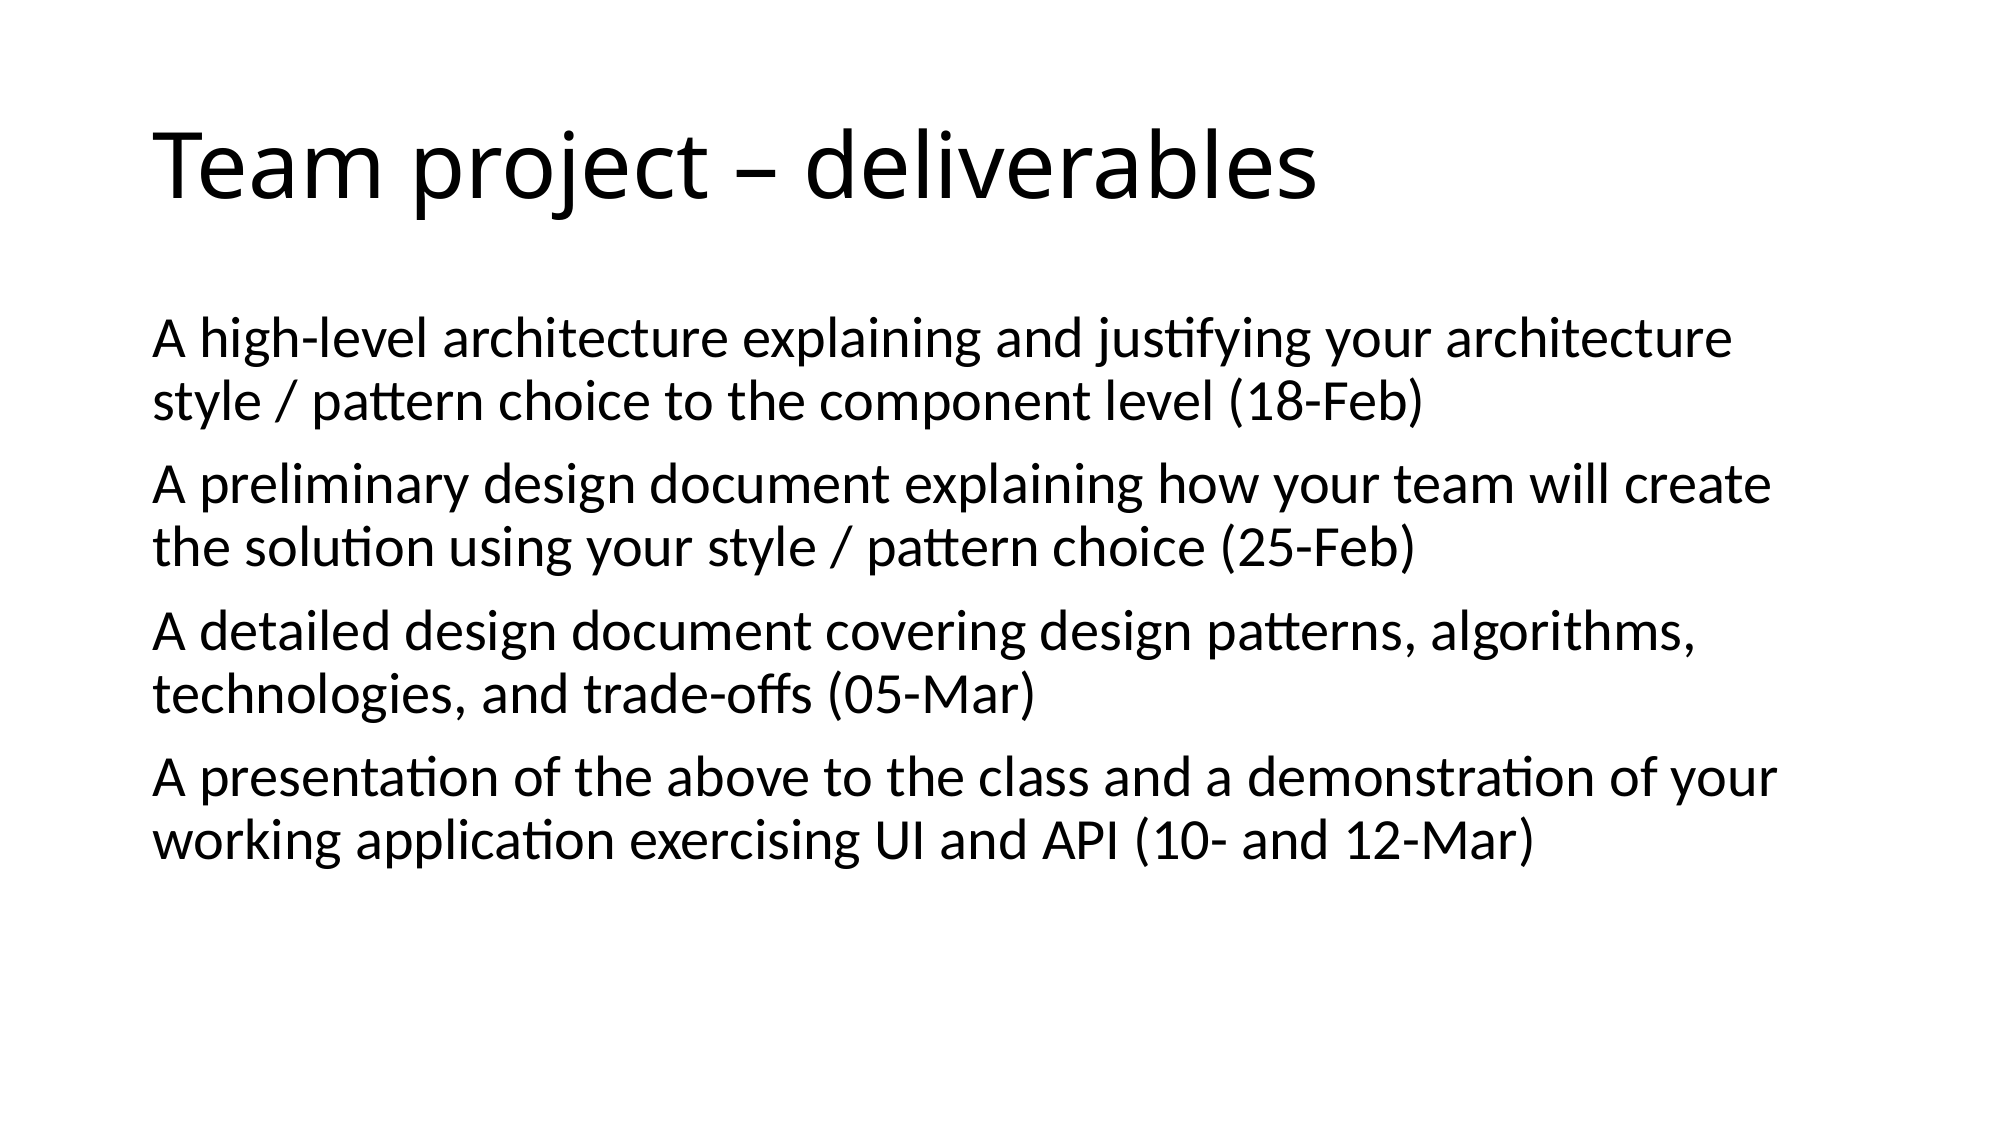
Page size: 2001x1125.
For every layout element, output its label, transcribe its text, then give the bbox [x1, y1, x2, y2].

title Team project – deliverables [137, 59, 1863, 278]
list A high-level architecture explaining and justifying your architecture style / pattern choice to the component level (18-Feb) A preliminary design document explaining how your team will create the solution using your style / pattern choice (25-Feb) A detailed design document covering design patterns, algorithms, technologies, and trade-offs (05-Mar) A presentation of the above to the class and a demonstration of your working application exercising UI and API (10- and 12-Mar) [137, 299, 1863, 1014]
